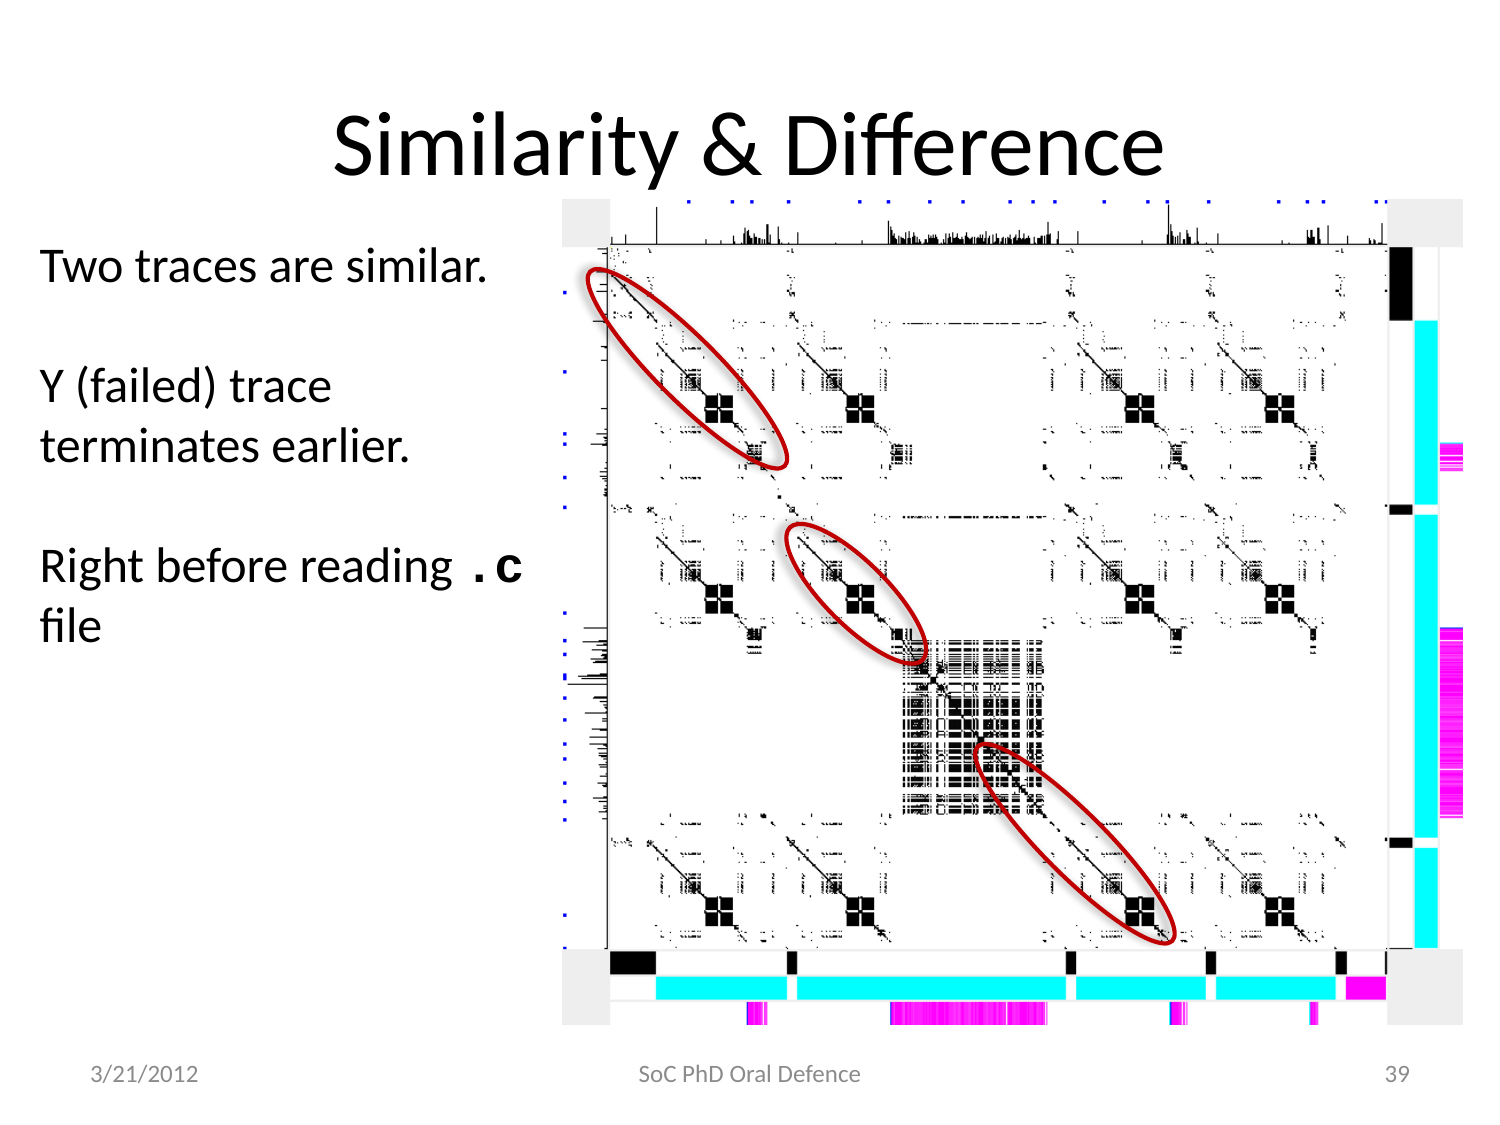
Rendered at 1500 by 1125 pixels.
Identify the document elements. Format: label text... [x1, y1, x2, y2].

title Similarity & Difference [75, 45, 1425, 224]
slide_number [75, 1042, 425, 1103]
text_box Two traces are similar. Y (failed) trace terminates earlier. Right before reading .c file [24, 224, 557, 660]
slide_number 39 [1074, 1042, 1425, 1103]
footer SoC PhD Oral Defence [512, 1042, 988, 1103]
picture [562, 199, 1463, 1025]
